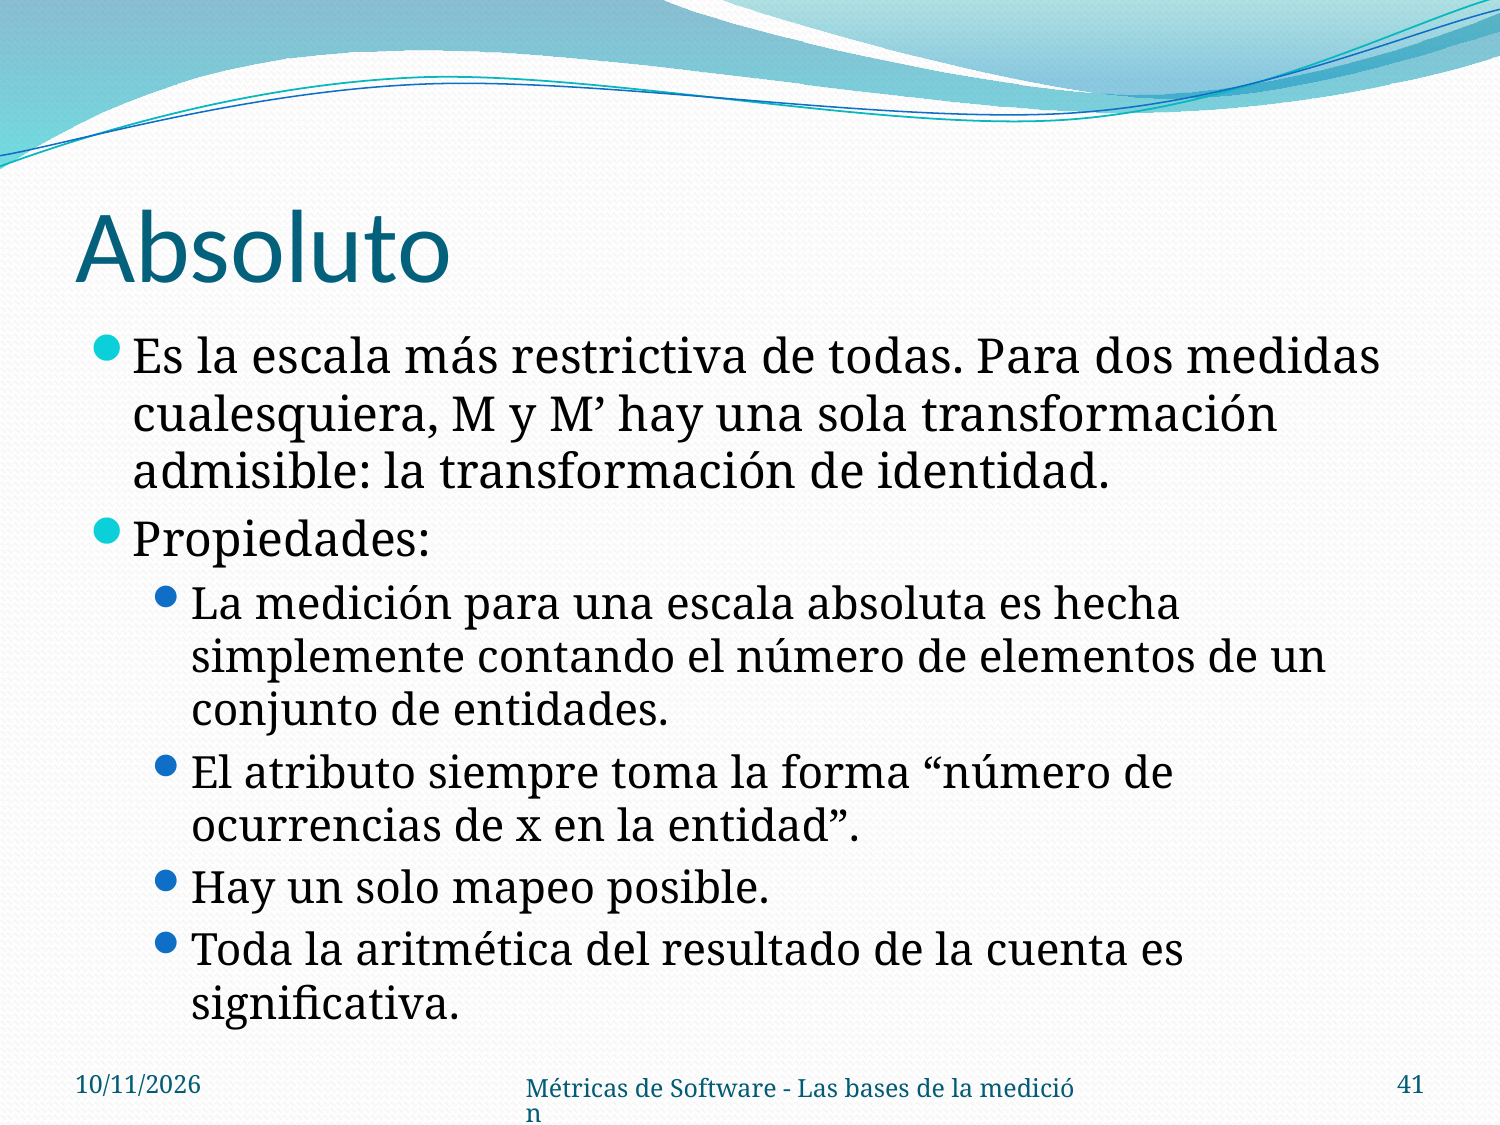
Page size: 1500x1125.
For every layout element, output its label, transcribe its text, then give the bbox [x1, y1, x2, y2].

footer Métricas de Software - Las bases de la medición [525, 1046, 1076, 1107]
slide_number 41 [1299, 1042, 1425, 1103]
list Es la escala más restrictiva de todas. Para dos medidas cualesquiera, M y M’ hay una sola transformación admisible: la transformación de identidad. Propiedades: La medición para una escala absoluta es hecha simplemente contando el número de elementos de un conjunto de entidades. El atributo siempre toma la forma “número de ocurrencias de x en la entidad”. Hay un solo mapeo posible. Toda la aritmética del resultado de la cuenta es significativa. [75, 317, 1425, 1038]
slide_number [75, 1042, 425, 1103]
title Absoluto [75, 115, 1425, 303]
